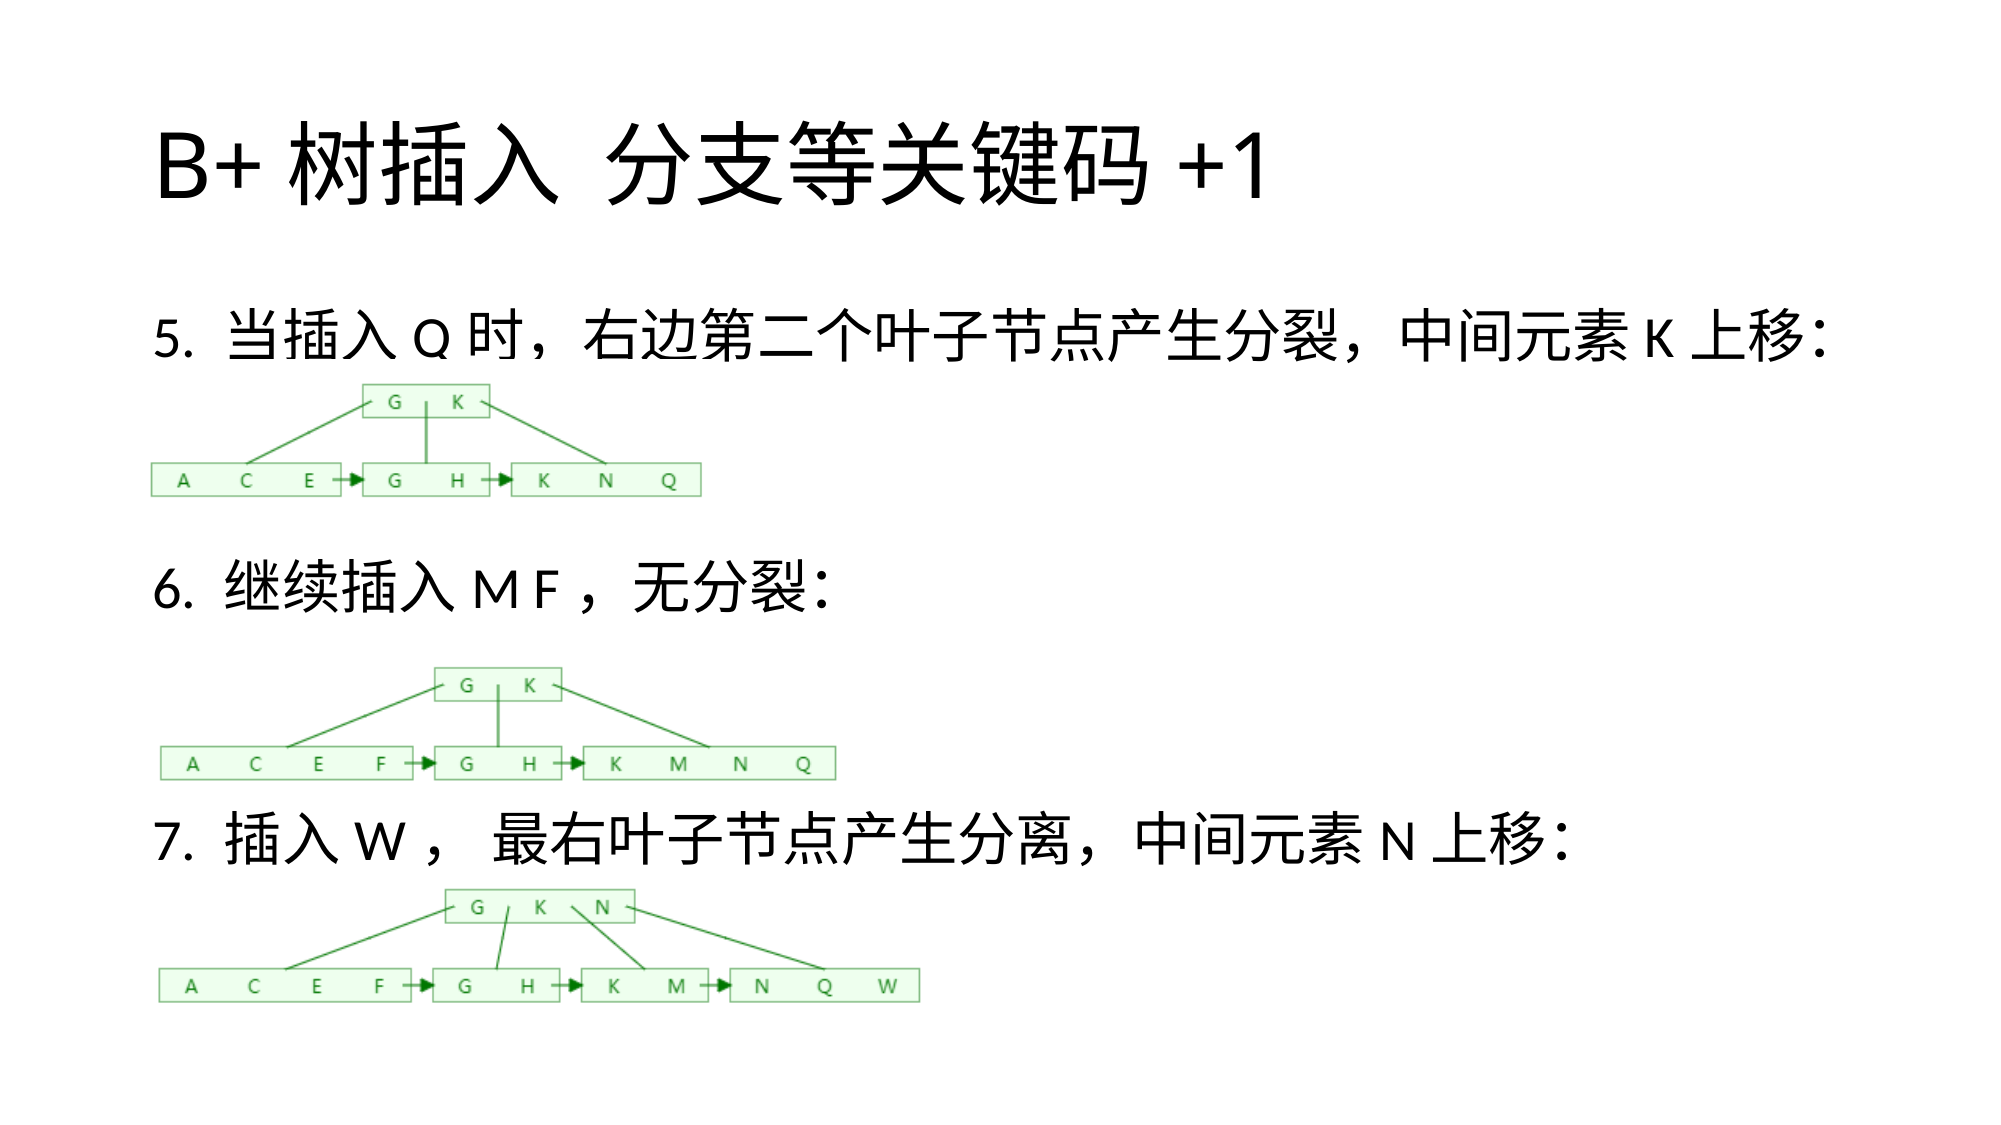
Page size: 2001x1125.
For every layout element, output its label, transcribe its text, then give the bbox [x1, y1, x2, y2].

list 5. 当插入Q时，右边第二个叶子节点产生分裂，中间元素K上移： 6. 继续插入M F，无分裂： 7. 插入W， 最右叶子节点产生分离，中间元素N上移： [137, 299, 1863, 1014]
title B+树插入 分支等关键码+1 [137, 59, 1863, 278]
picture [151, 658, 846, 787]
picture [137, 359, 713, 505]
picture [151, 875, 933, 1014]
